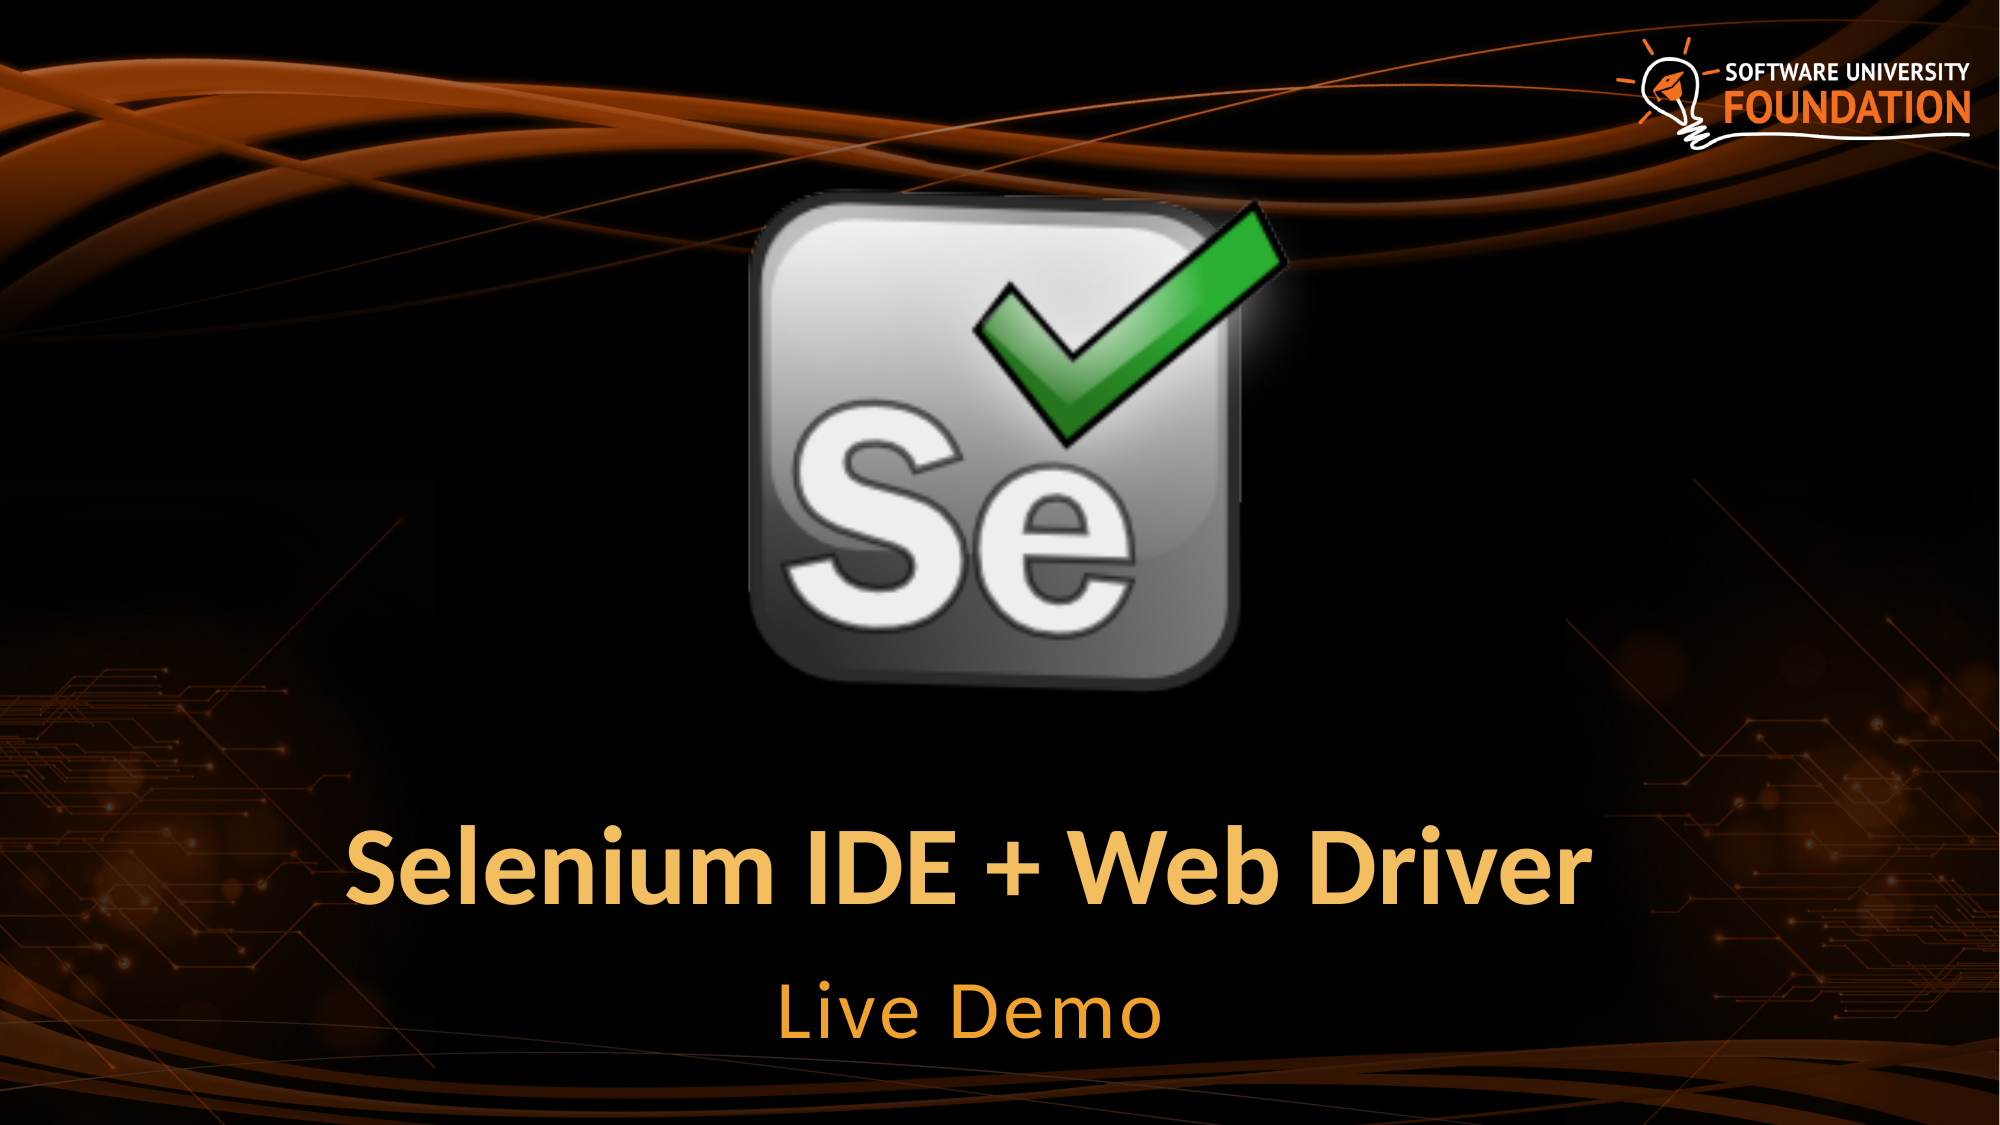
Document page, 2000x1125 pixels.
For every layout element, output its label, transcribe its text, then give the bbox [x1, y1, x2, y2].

picture [0, 0, 2000, 1125]
title Selenium IDE + Web Driver [237, 800, 1704, 935]
list Live Demo [237, 944, 1704, 1057]
